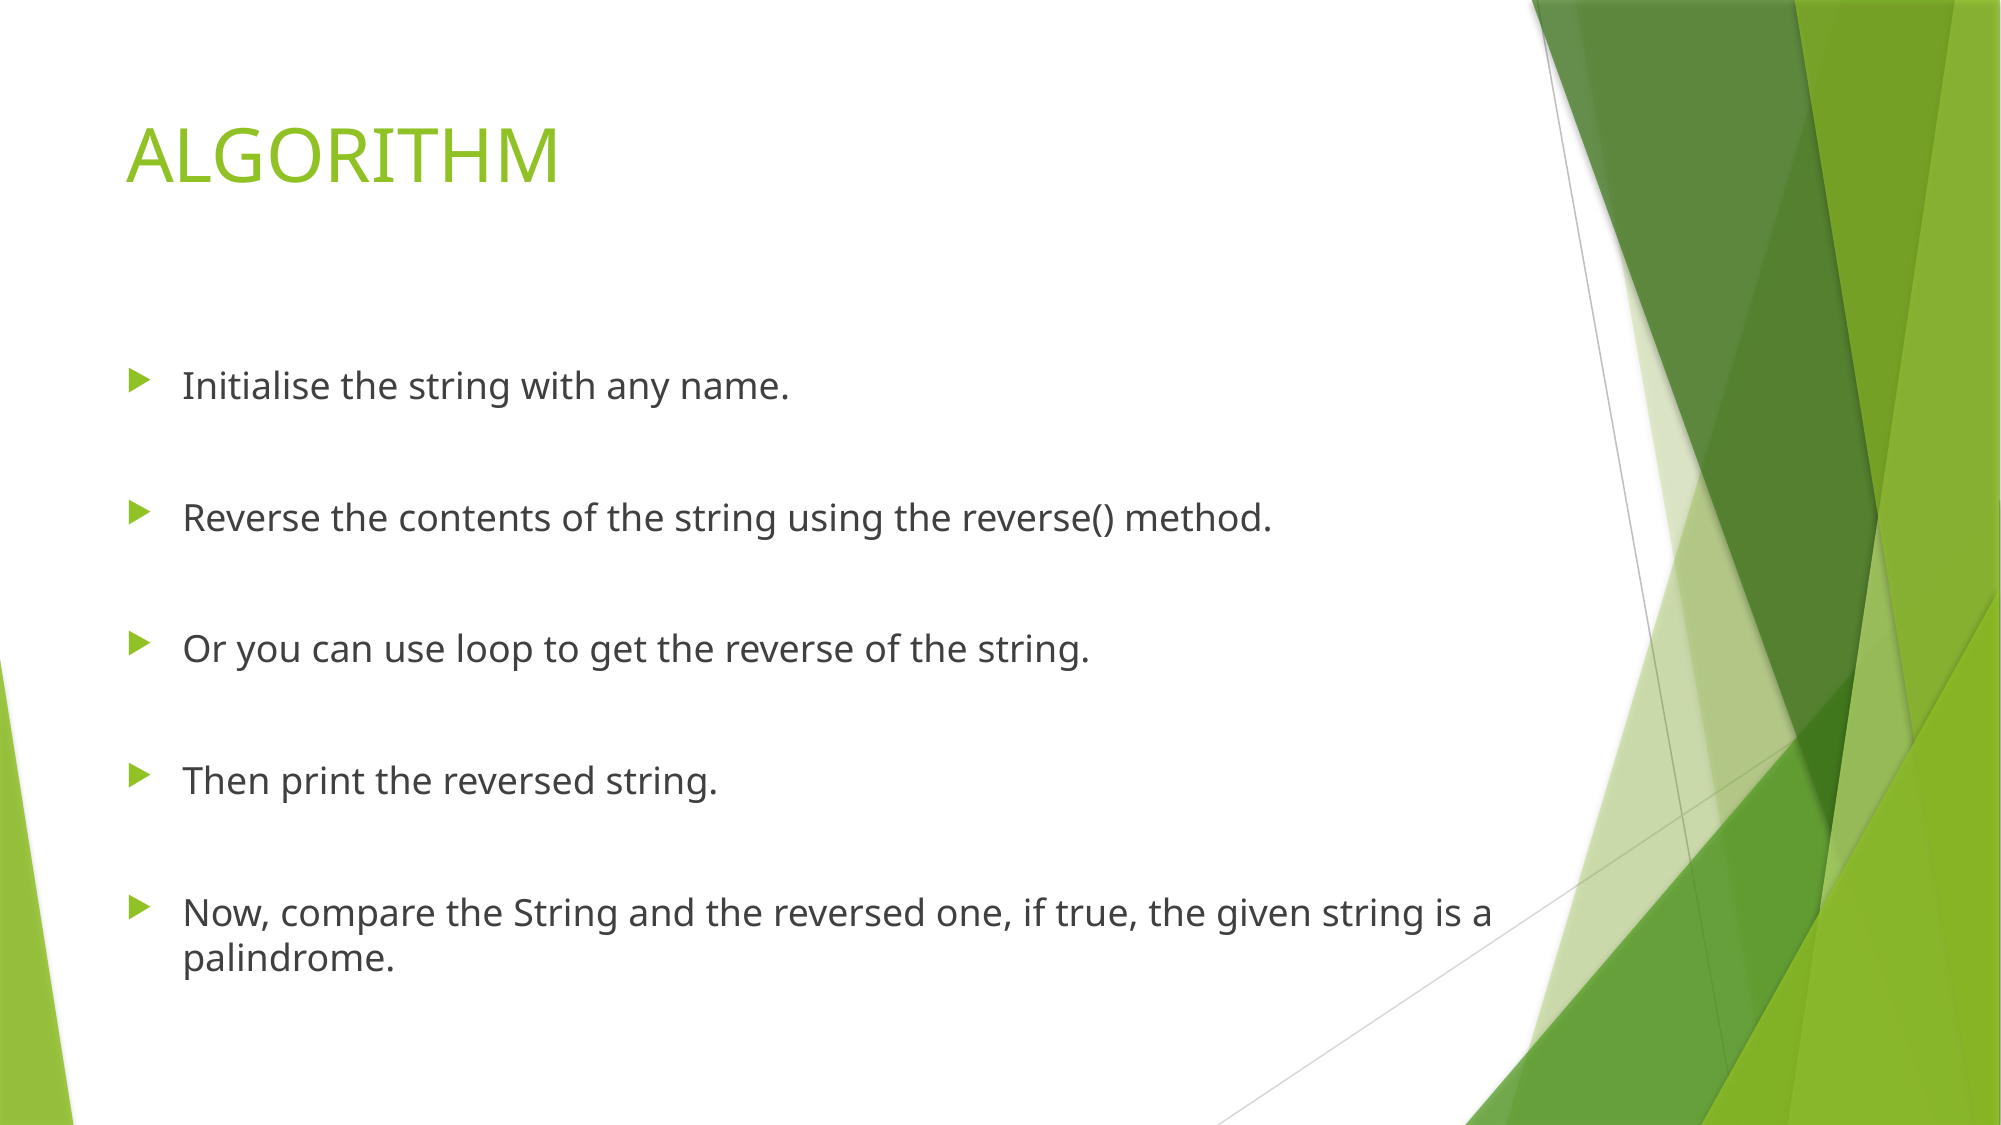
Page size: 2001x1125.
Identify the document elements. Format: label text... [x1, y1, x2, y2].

list Initialise the string with any name. Reverse the contents of the string using the reverse() method. Or you can use loop to get the reverse of the string. Then print the reversed string. Now, compare the String and the reversed one, if true, the given string is a palindrome. [111, 354, 1522, 992]
title ALGORITHM [111, 99, 1522, 317]
